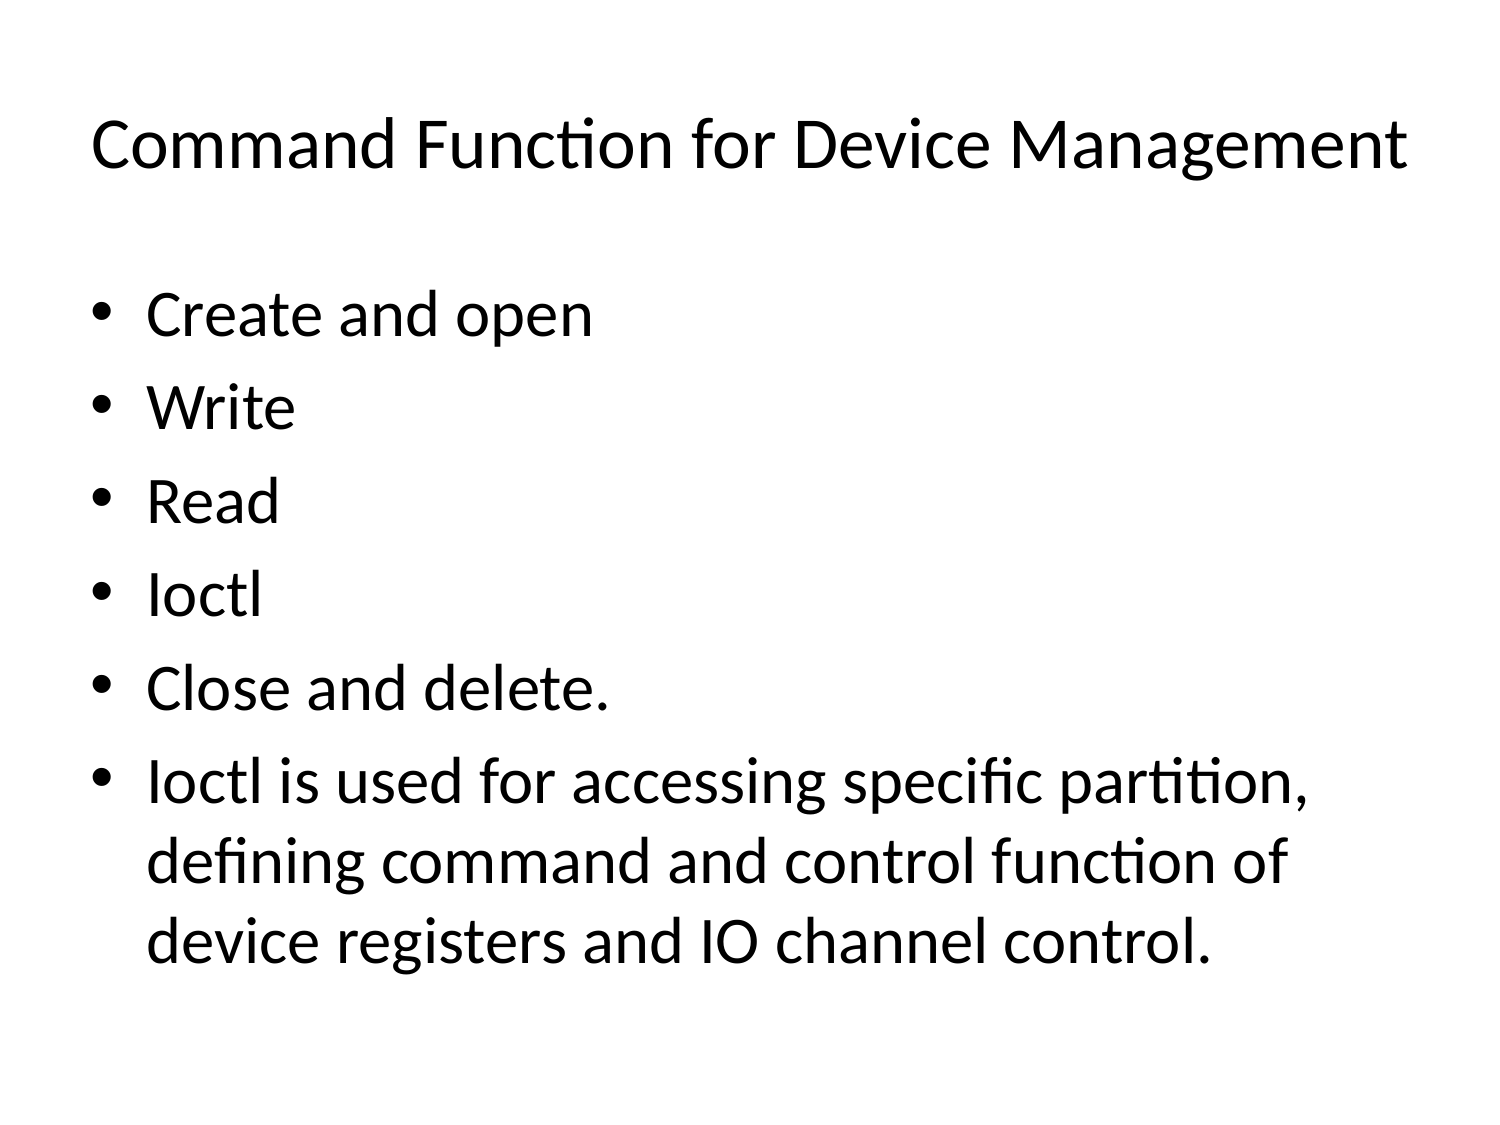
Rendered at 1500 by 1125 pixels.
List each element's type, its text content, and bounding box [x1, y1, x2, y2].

list Create and open Write Read Ioctl Close and delete. Ioctl is used for accessing specific partition, defining command and control function of device registers and IO channel control. [75, 262, 1425, 1005]
title Command Function for Device Management [75, 45, 1425, 233]
